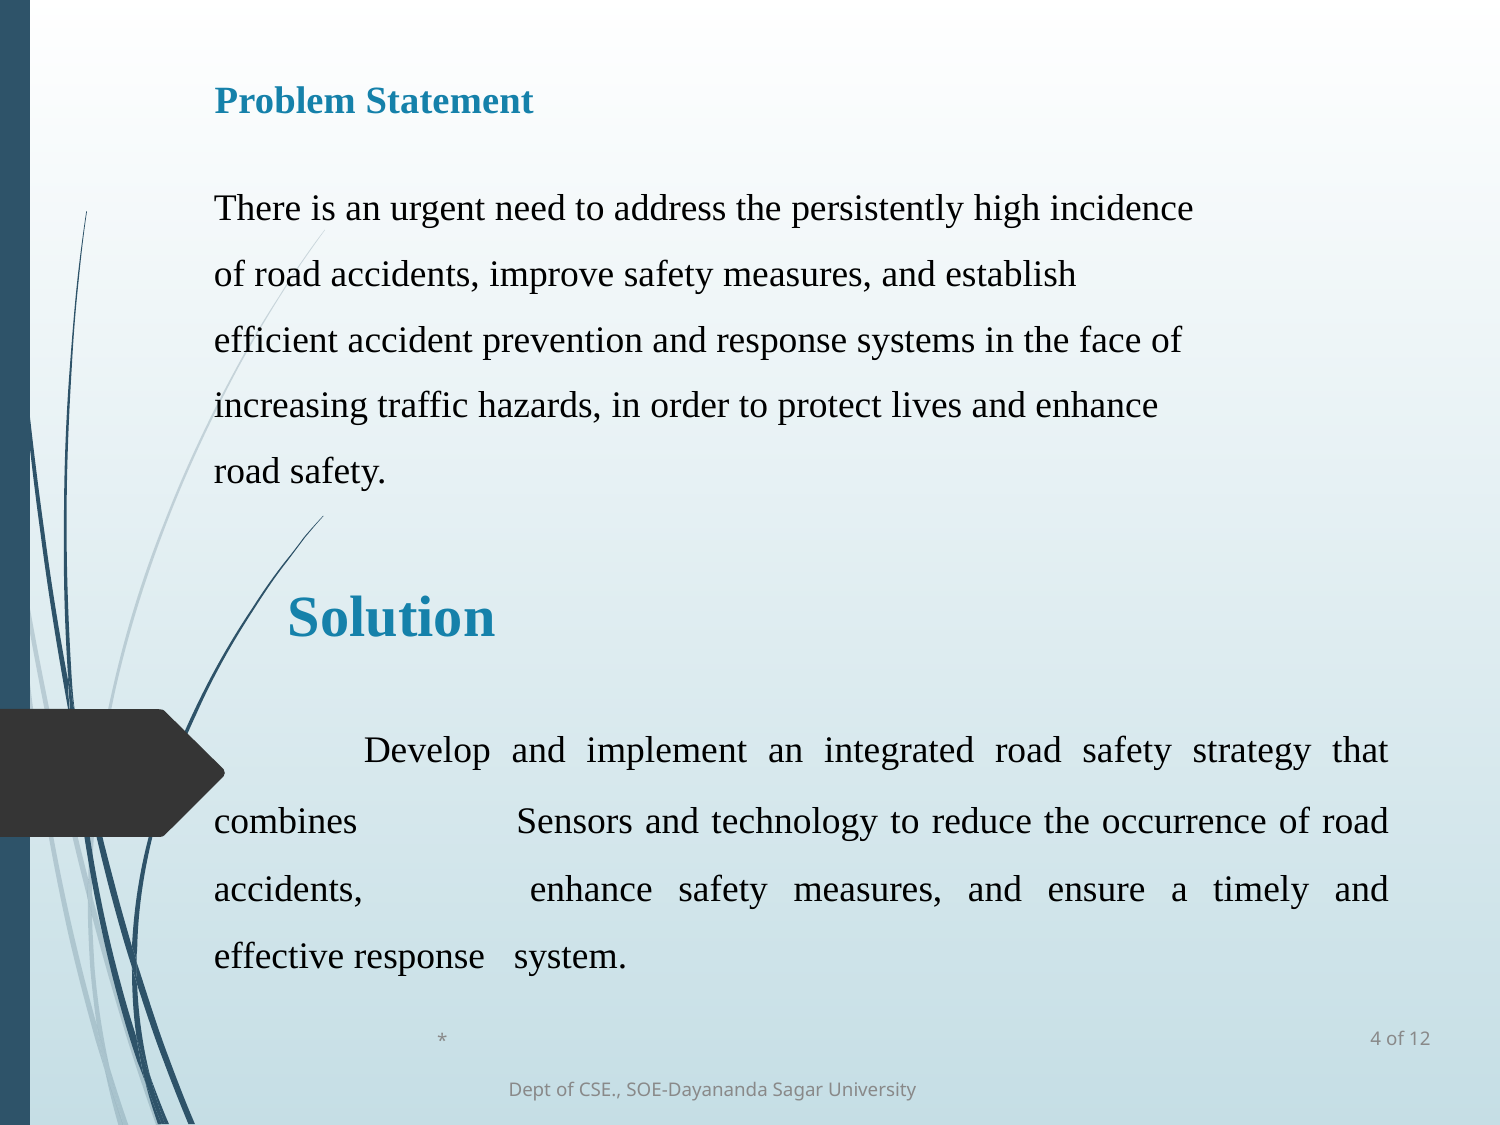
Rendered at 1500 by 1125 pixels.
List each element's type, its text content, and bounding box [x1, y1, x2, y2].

subtitle There is an urgent need to address the persistently high incidence of road accidents, improve safety measures, and establish efficient accident prevention and response systems in the face of increasing traffic hazards, in order to protect lives and enhance road safety. Solution Develop and implement an integrated road safety strategy that combines Sensors and technology to reduce the occurrence of road accidents, enhance safety measures, and ensure a timely and effective response system. [123, 175, 1405, 1059]
text_box * [318, 1009, 463, 1058]
text_box 4 of 12 [1352, 1009, 1449, 1070]
title Problem Statement [199, 67, 1252, 175]
text_box Dept of CSE., SOE-Dayananda Sagar University [280, 1058, 1144, 1119]
